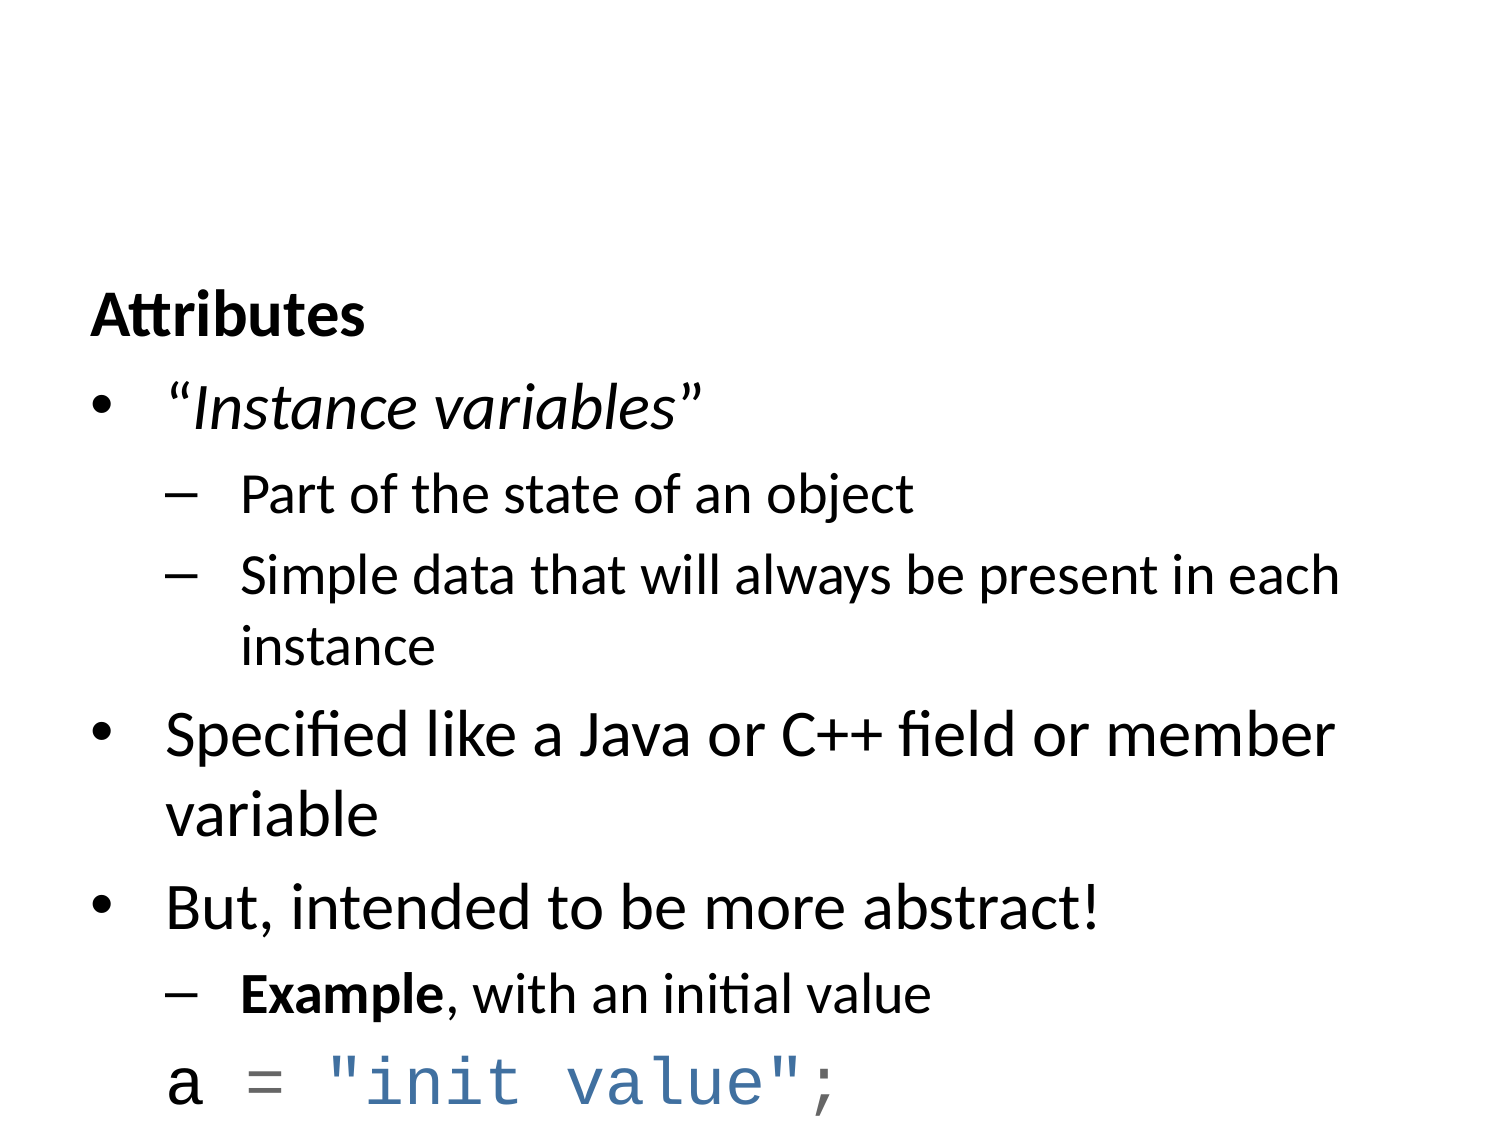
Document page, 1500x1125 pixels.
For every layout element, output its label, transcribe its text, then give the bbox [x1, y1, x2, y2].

list Attributes “Instance variables” Part of the state of an object Simple data that will always be present in each instance Specified like a Java or C++ field or member variable But, intended to be more abstract! Example, with an initial value a = "init value"; [75, 262, 1425, 1005]
